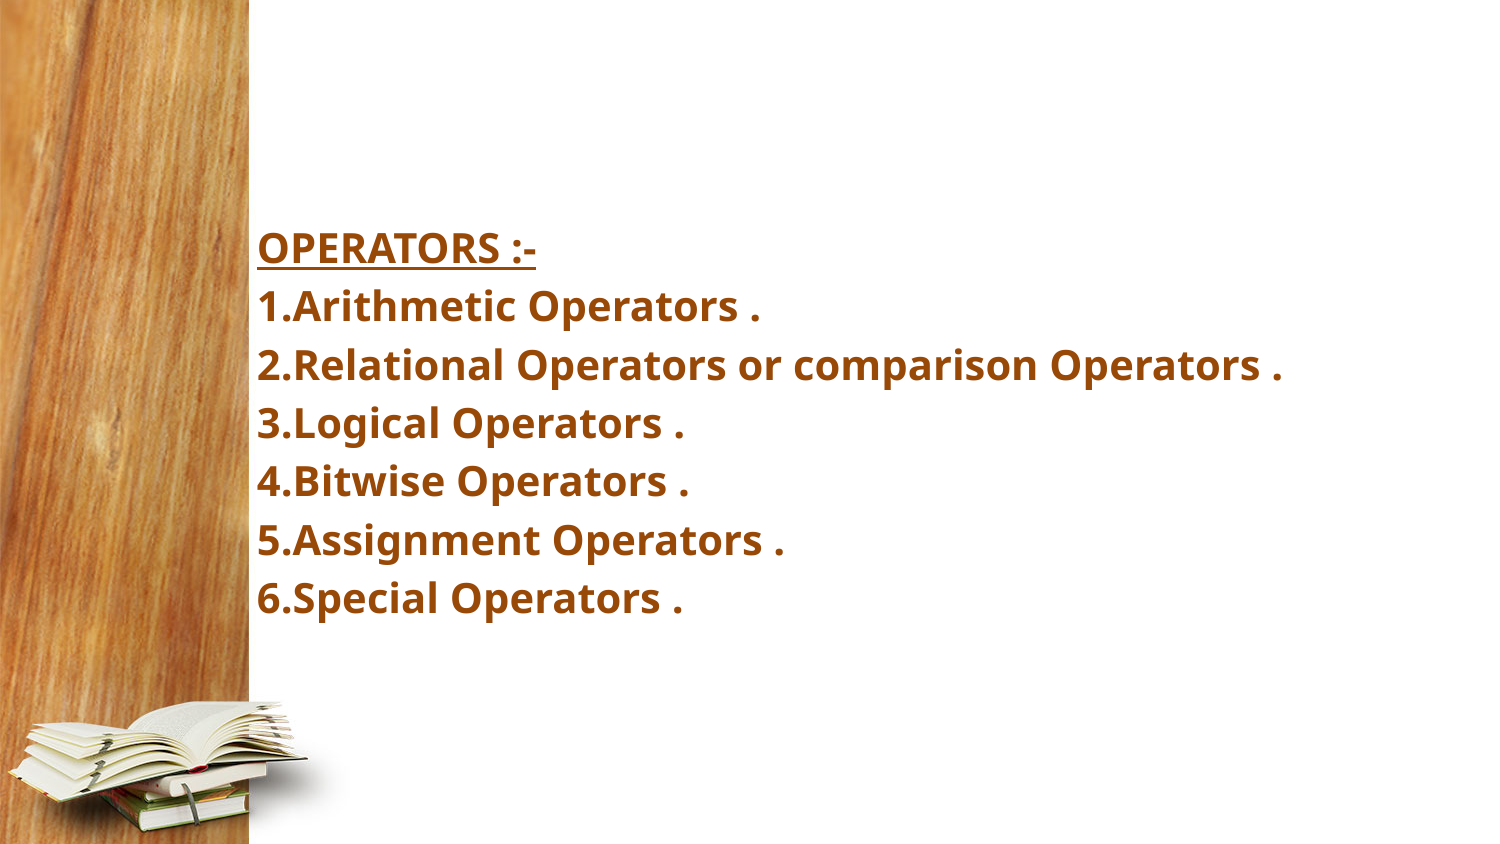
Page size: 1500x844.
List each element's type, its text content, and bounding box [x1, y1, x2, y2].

list OPERATORS :- 1.Arithmetic Operators . 2.Relational Operators or comparison Operators . 3.Logical Operators . 4.Bitwise Operators . 5.Assignment Operators . 6.Special Operators . [242, 0, 1500, 844]
picture [0, 0, 242, 844]
